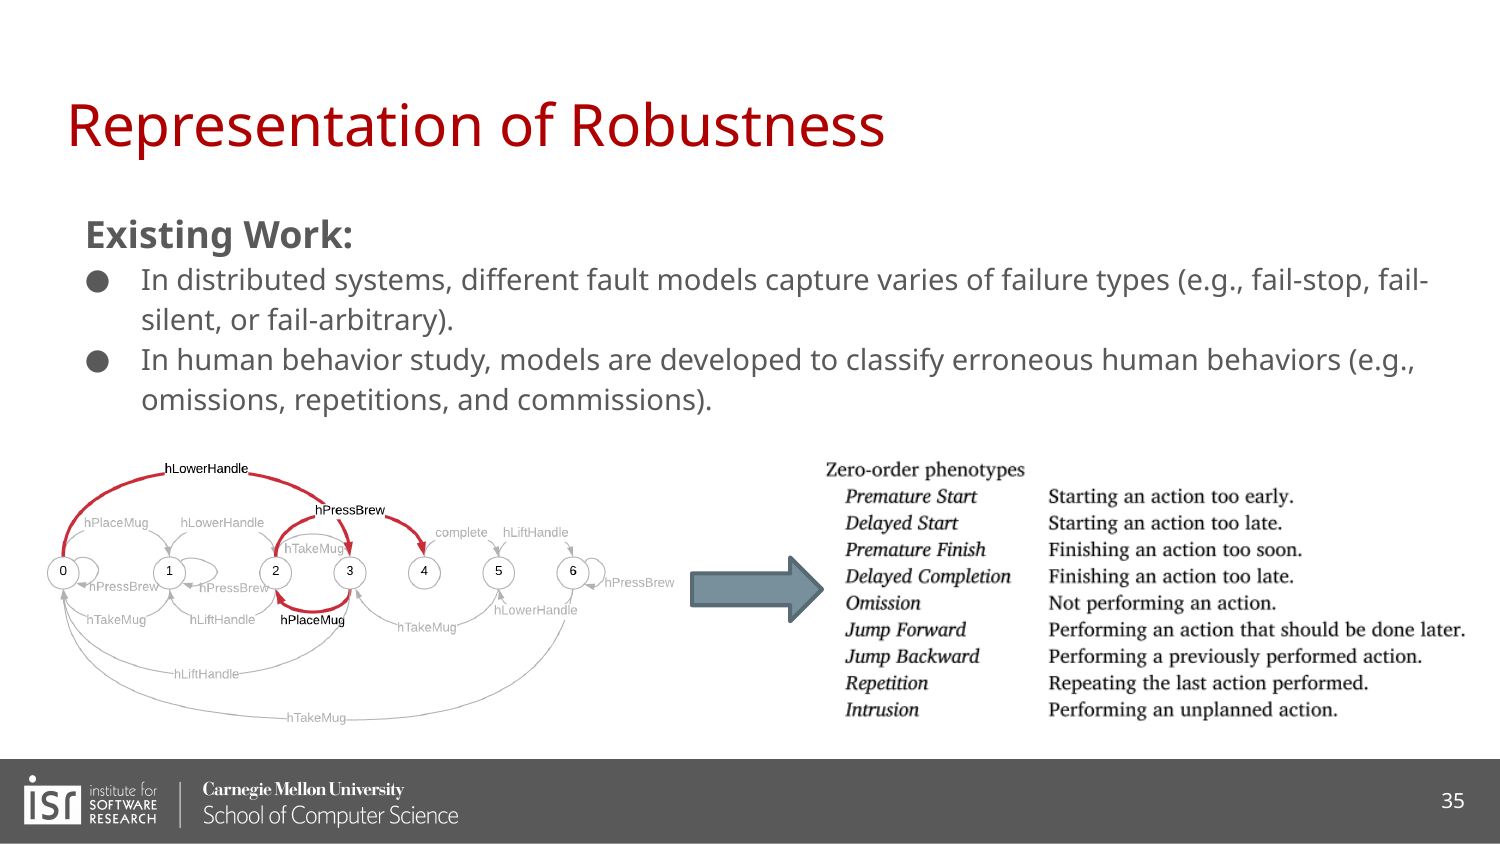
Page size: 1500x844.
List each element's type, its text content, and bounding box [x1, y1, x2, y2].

slide_number 35 [1389, 769, 1480, 834]
text_box [690, 555, 816, 624]
picture [36, 450, 682, 732]
list Existing Work: In distributed systems, different fault models capture varies of failure types (e.g., fail-stop, fail-silent, or fail-arbitrary). In human behavior study, models are developed to classify erroneous human behaviors (e.g., omissions, repetitions, and commissions). [51, 189, 1449, 710]
picture [24, 775, 458, 828]
picture [821, 454, 1481, 730]
title Representation of Robustness [51, 72, 1449, 167]
